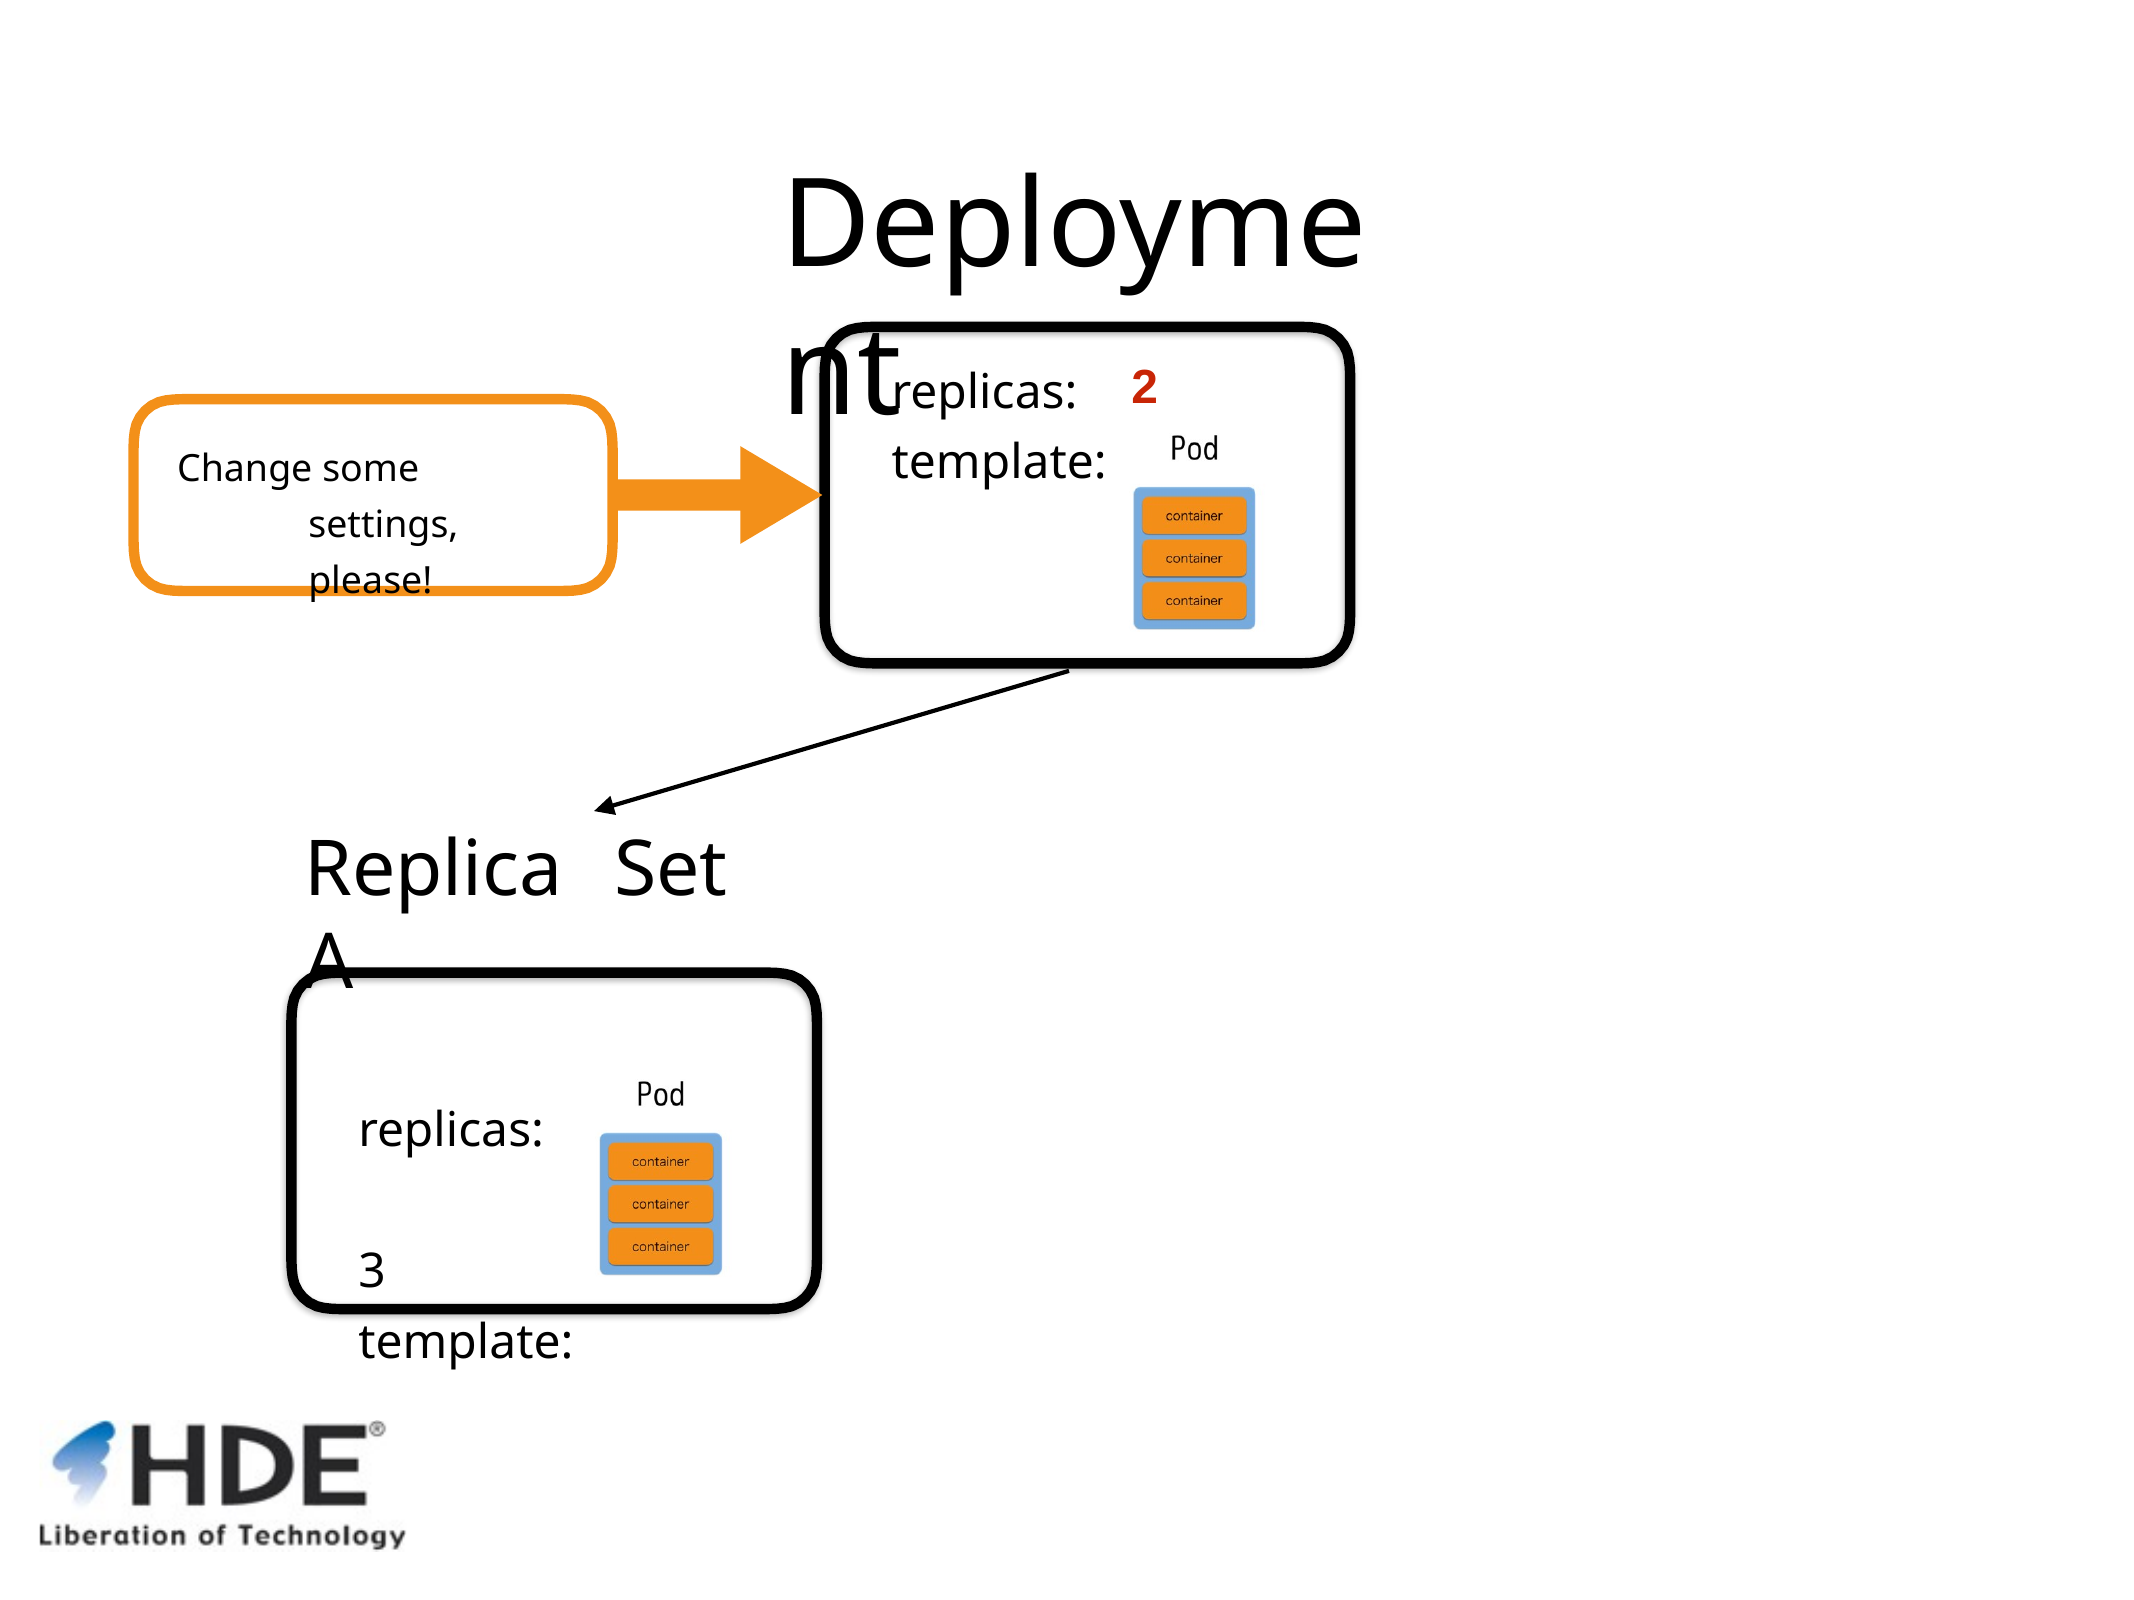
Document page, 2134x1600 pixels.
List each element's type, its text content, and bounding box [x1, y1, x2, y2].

text_box Change some settings, please! [174, 430, 573, 602]
text_box [291, 985, 302, 1297]
text_box Replica Set A replicas: 3 template: [302, 816, 808, 1368]
text_box replicas: template: [889, 345, 1110, 489]
text_box [1106, 416, 1288, 646]
text_box [813, 439, 1362, 679]
text_box [133, 399, 613, 591]
text_box 2 [1122, 345, 1165, 414]
title Deployment [735, 141, 1398, 439]
picture [39, 1420, 407, 1552]
text_box [614, 446, 823, 544]
text_box [572, 1062, 754, 1292]
text_box [824, 439, 1351, 664]
text_box [279, 965, 302, 1325]
text_box [594, 795, 617, 815]
text_box [808, 965, 829, 1325]
text_box [808, 987, 817, 1295]
